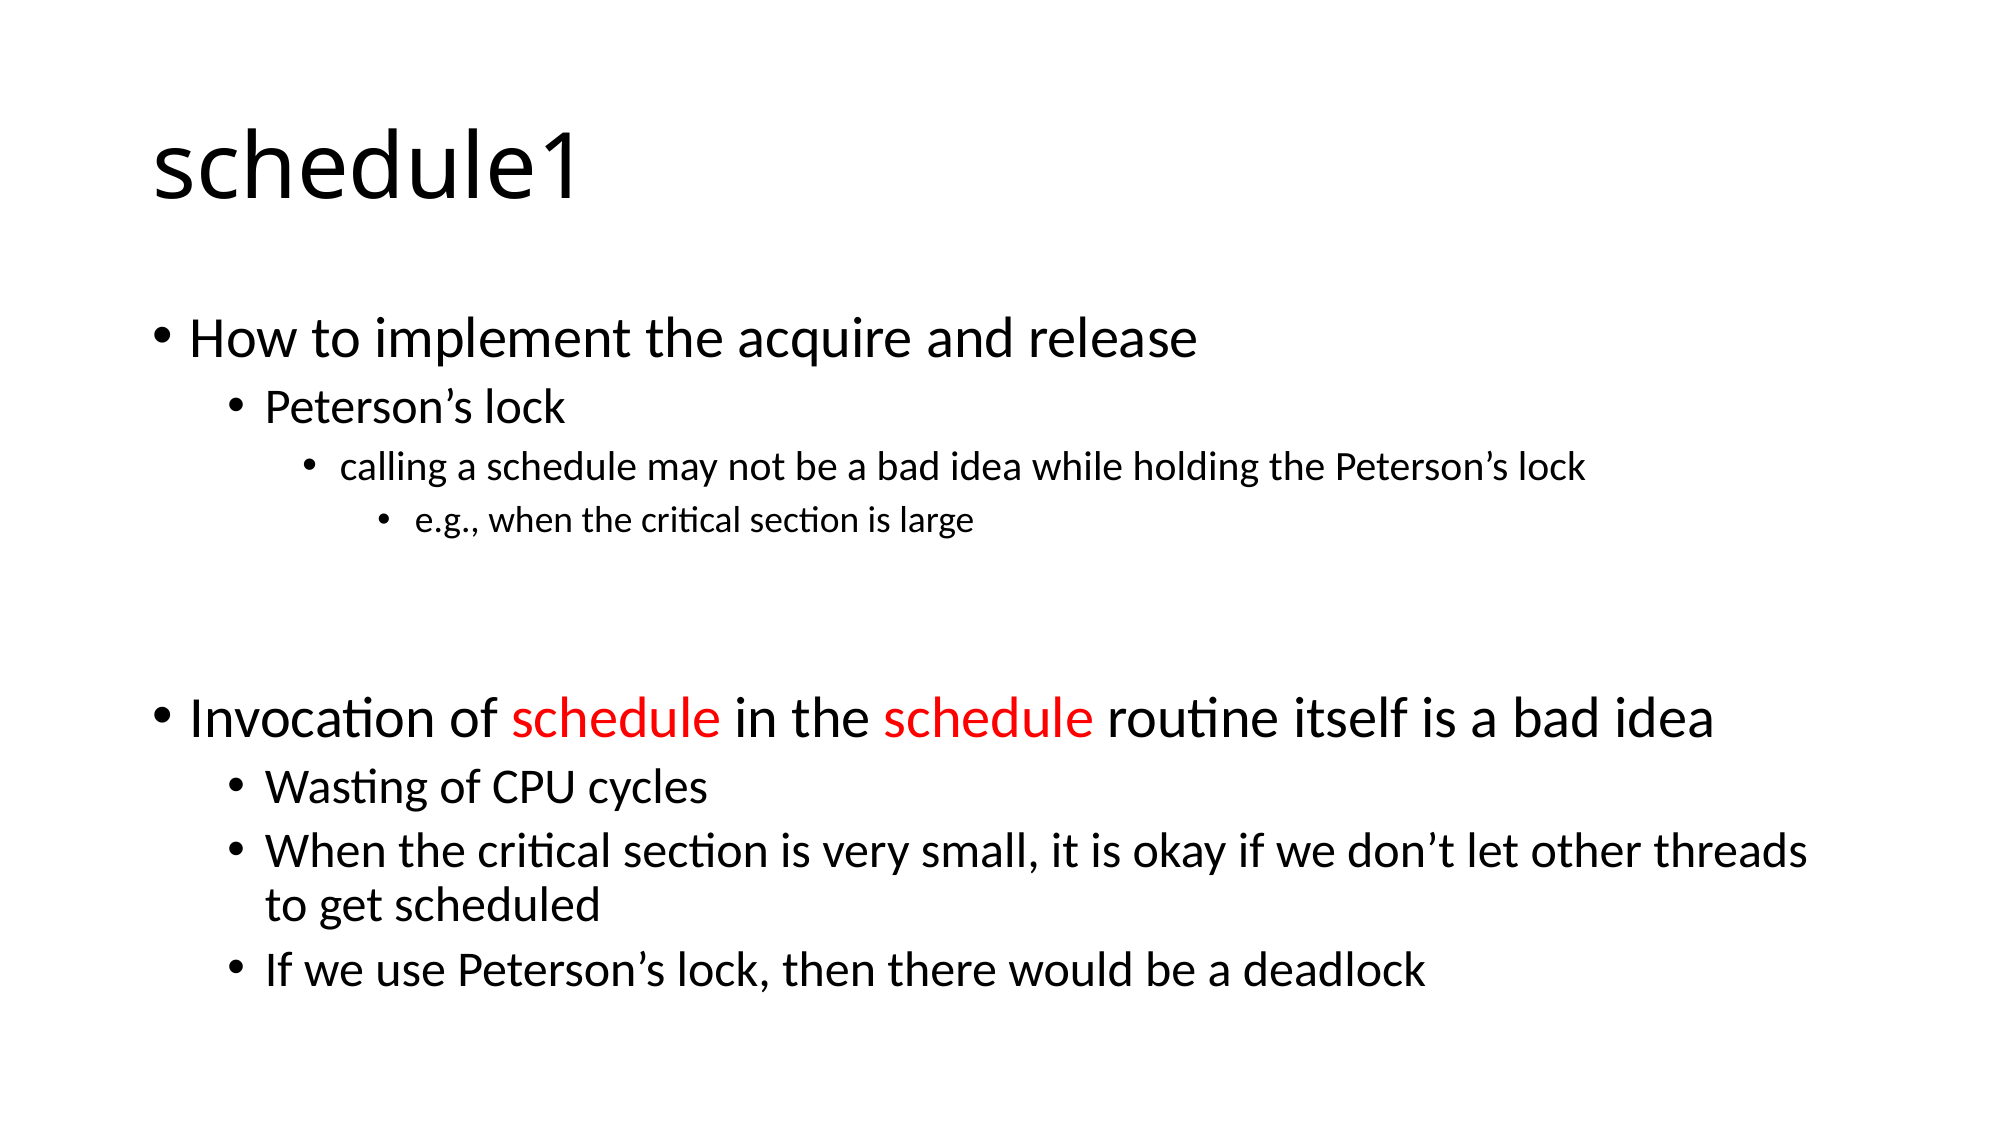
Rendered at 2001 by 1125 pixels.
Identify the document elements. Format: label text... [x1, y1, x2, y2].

title schedule1 [137, 59, 1863, 278]
list How to implement the acquire and release Peterson’s lock calling a schedule may not be a bad idea while holding the Peterson’s lock e.g., when the critical section is large Invocation of schedule in the schedule routine itself is a bad idea Wasting of CPU cycles When the critical section is very small, it is okay if we don’t let other threads to get scheduled If we use Peterson’s lock, then there would be a deadlock [137, 299, 1863, 1014]
